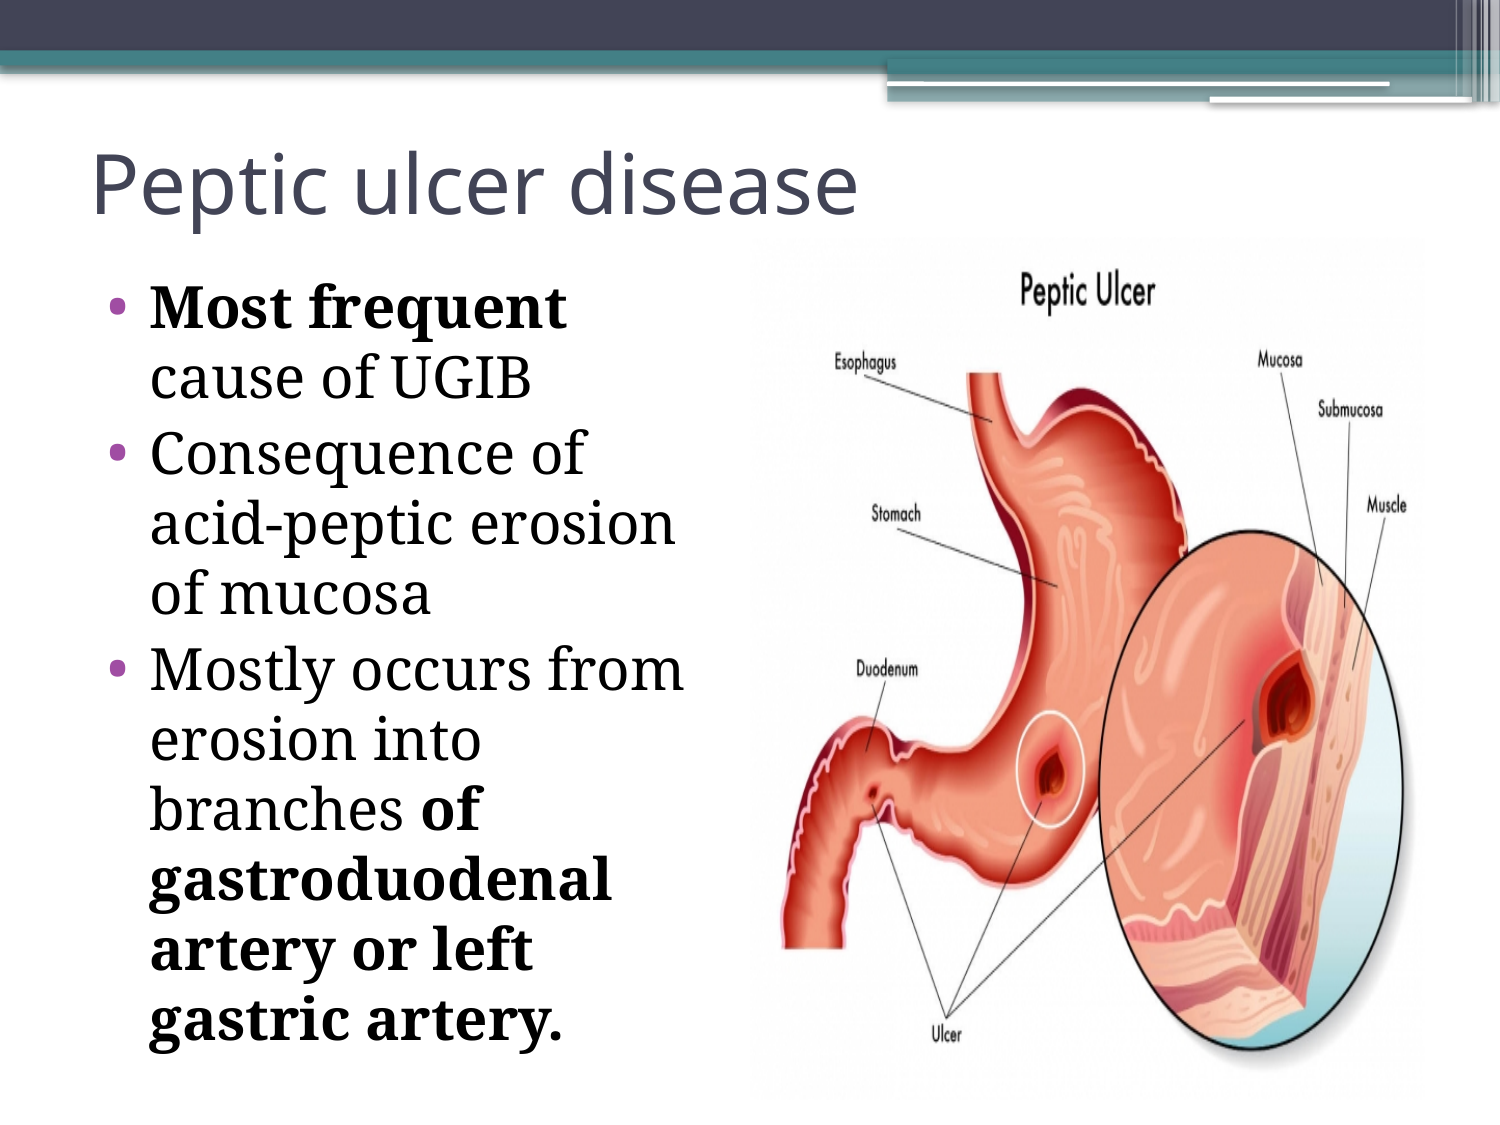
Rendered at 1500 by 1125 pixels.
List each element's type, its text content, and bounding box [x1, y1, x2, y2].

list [749, 237, 1426, 1101]
title Peptic ulcer disease [75, 87, 1425, 275]
list Most frequent cause of UGIB Consequence of acid-peptic erosion of mucosa Mostly occurs from erosion into branches of gastroduodenal artery or left gastric artery. [75, 262, 738, 1112]
